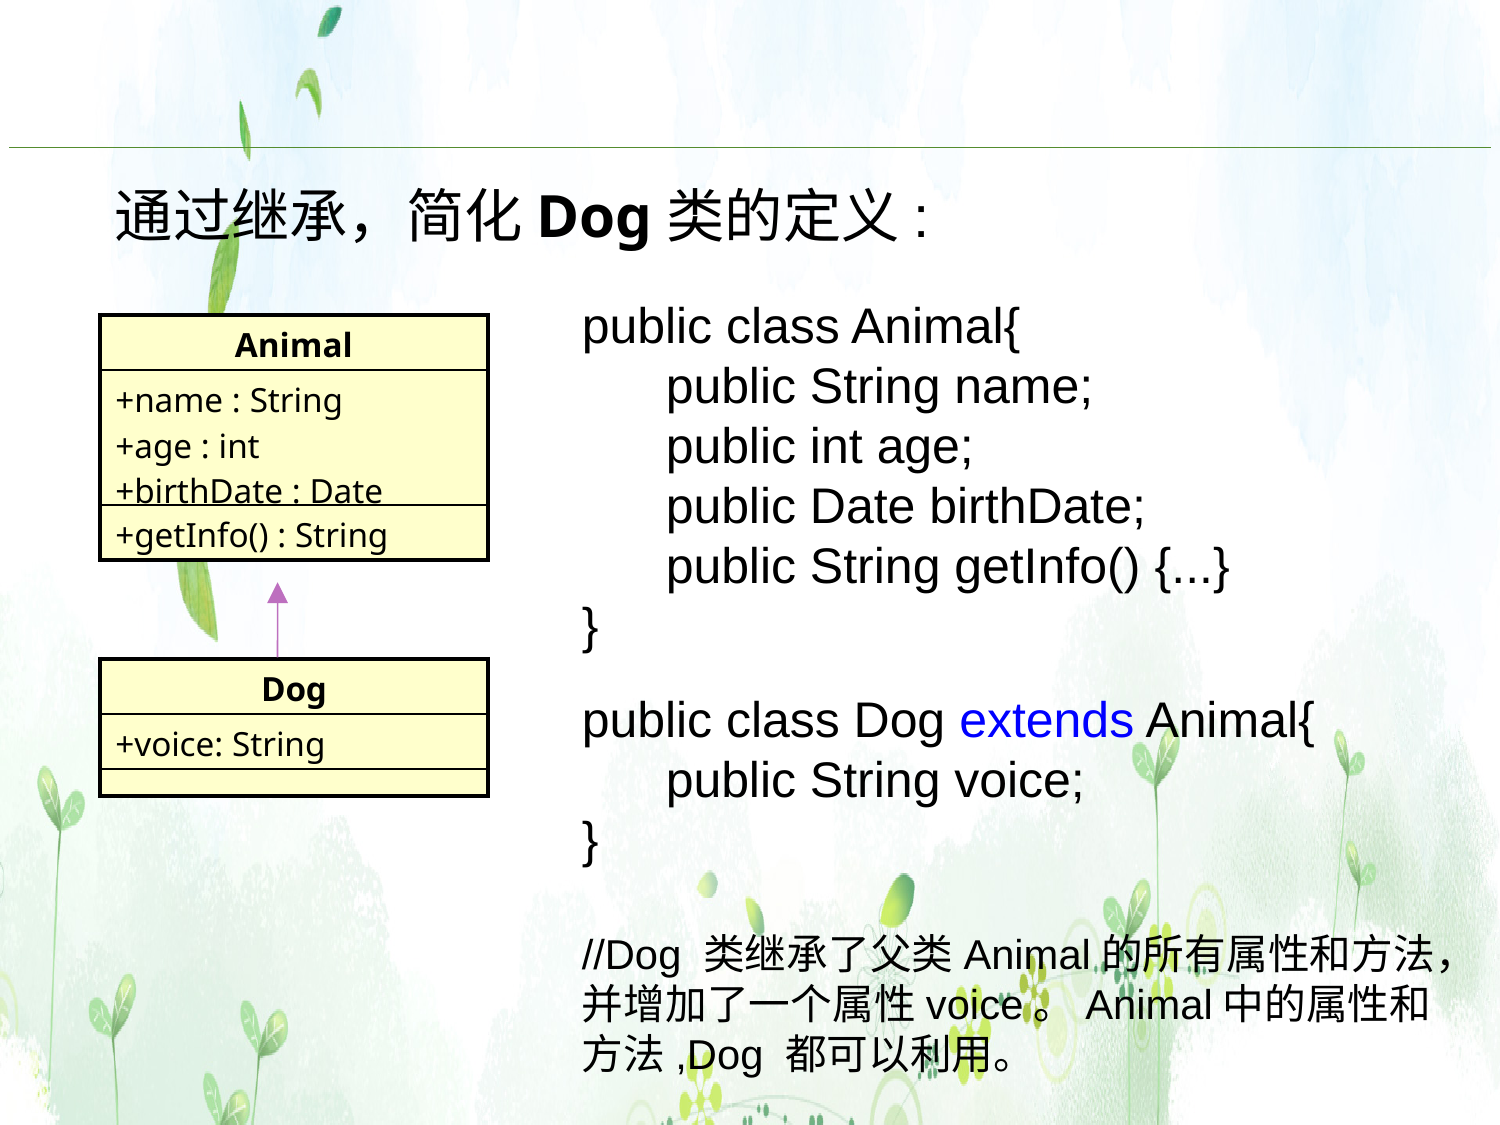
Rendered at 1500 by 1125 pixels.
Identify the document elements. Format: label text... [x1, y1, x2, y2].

text_box 通过继承，简化Dog类的定义: [100, 172, 1351, 257]
text_box [267, 582, 288, 658]
table_header Animal [102, 317, 486, 369]
table_cell +name : String +age : int +birthDate : Date [102, 371, 486, 504]
picture [0, 0, 1500, 1125]
text_box public class Animal{ public String name; public int age; public Date birthDate; public String getInfo() {...} } public class Dog extends Animal{ public String voice; } //Dog 类继承了父类Animal的所有属性和方法，并增加了一个属性voice。Animal中的属性和方法,Dog 都可以利用。 [567, 285, 1453, 1086]
table_header Dog [102, 661, 486, 713]
table_cell [102, 770, 486, 794]
table_cell +getInfo() : String [102, 506, 486, 558]
table_cell +voice: String [102, 715, 486, 768]
